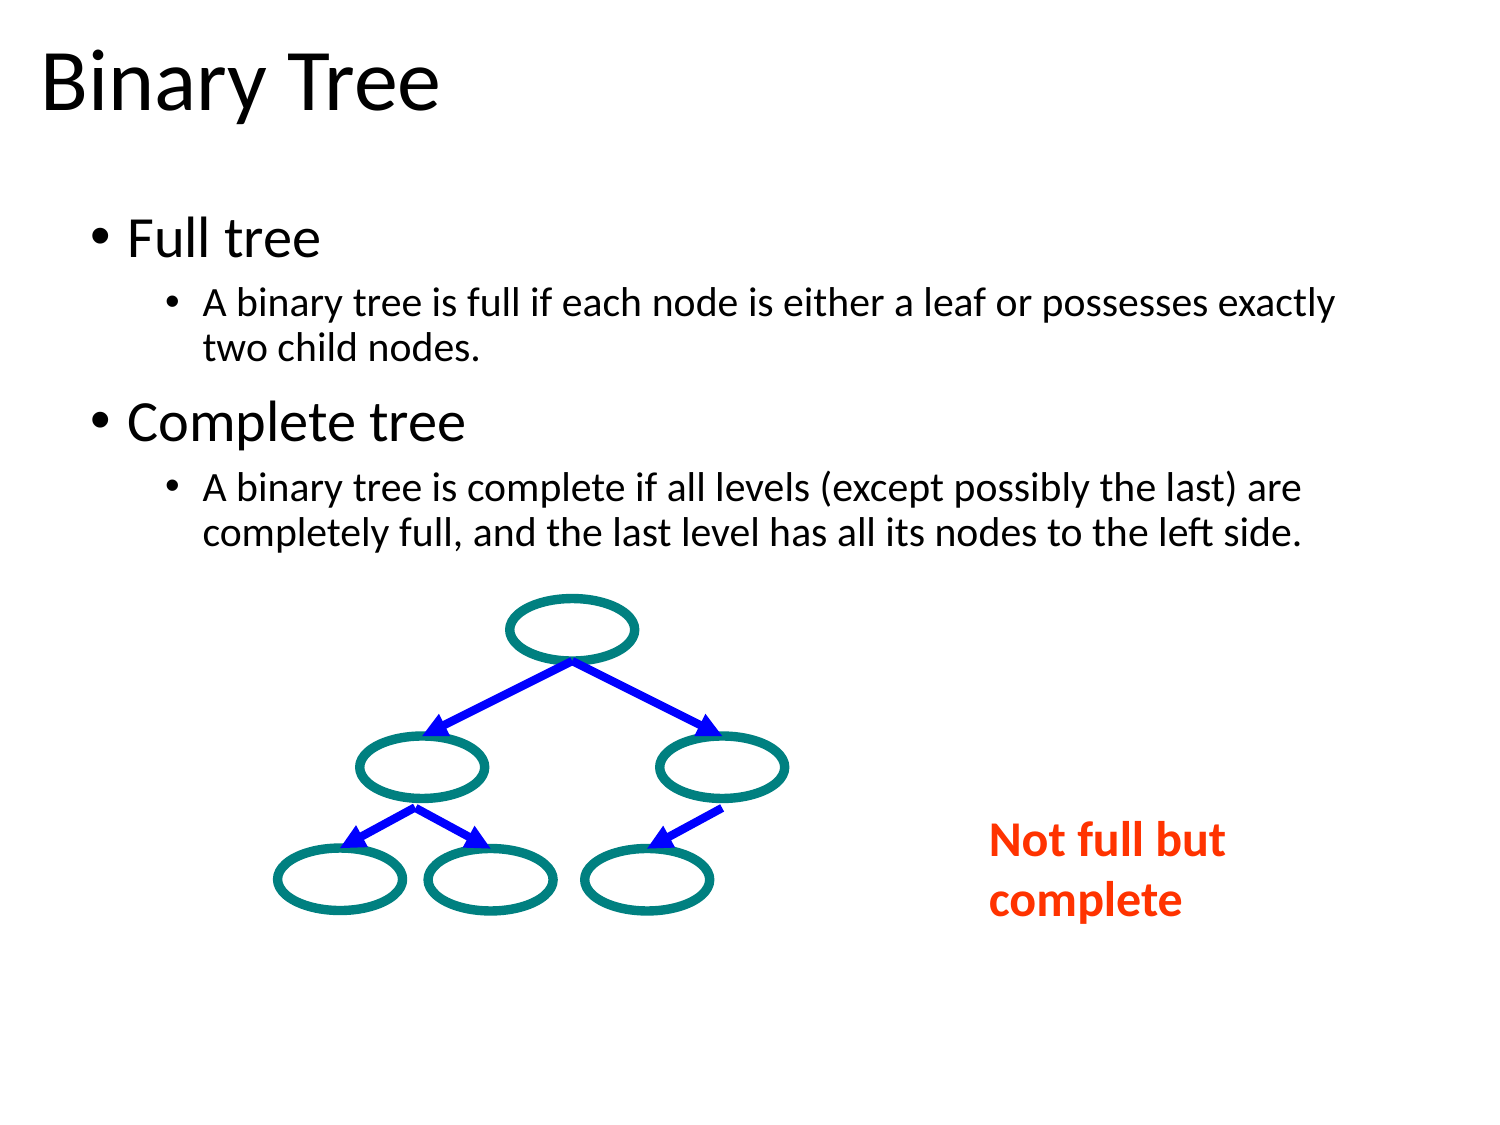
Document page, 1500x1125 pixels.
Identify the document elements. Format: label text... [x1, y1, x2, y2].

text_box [339, 807, 416, 849]
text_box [418, 807, 491, 849]
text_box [573, 660, 723, 737]
text_box [428, 848, 554, 911]
text_box [659, 736, 785, 799]
text_box [277, 848, 403, 911]
title Binary Tree [25, 26, 1469, 138]
list Full tree A binary tree is full if each node is either a leaf or possesses exactly two child nodes. Complete tree A binary tree is complete if all levels (except possibly the last) are completely full, and the last level has all its nodes to the left side. [75, 200, 1425, 944]
text_box Not full but complete [973, 798, 1334, 934]
text_box [359, 736, 485, 799]
text_box [509, 598, 635, 659]
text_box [646, 807, 723, 849]
text_box [584, 848, 710, 911]
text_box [421, 660, 573, 737]
